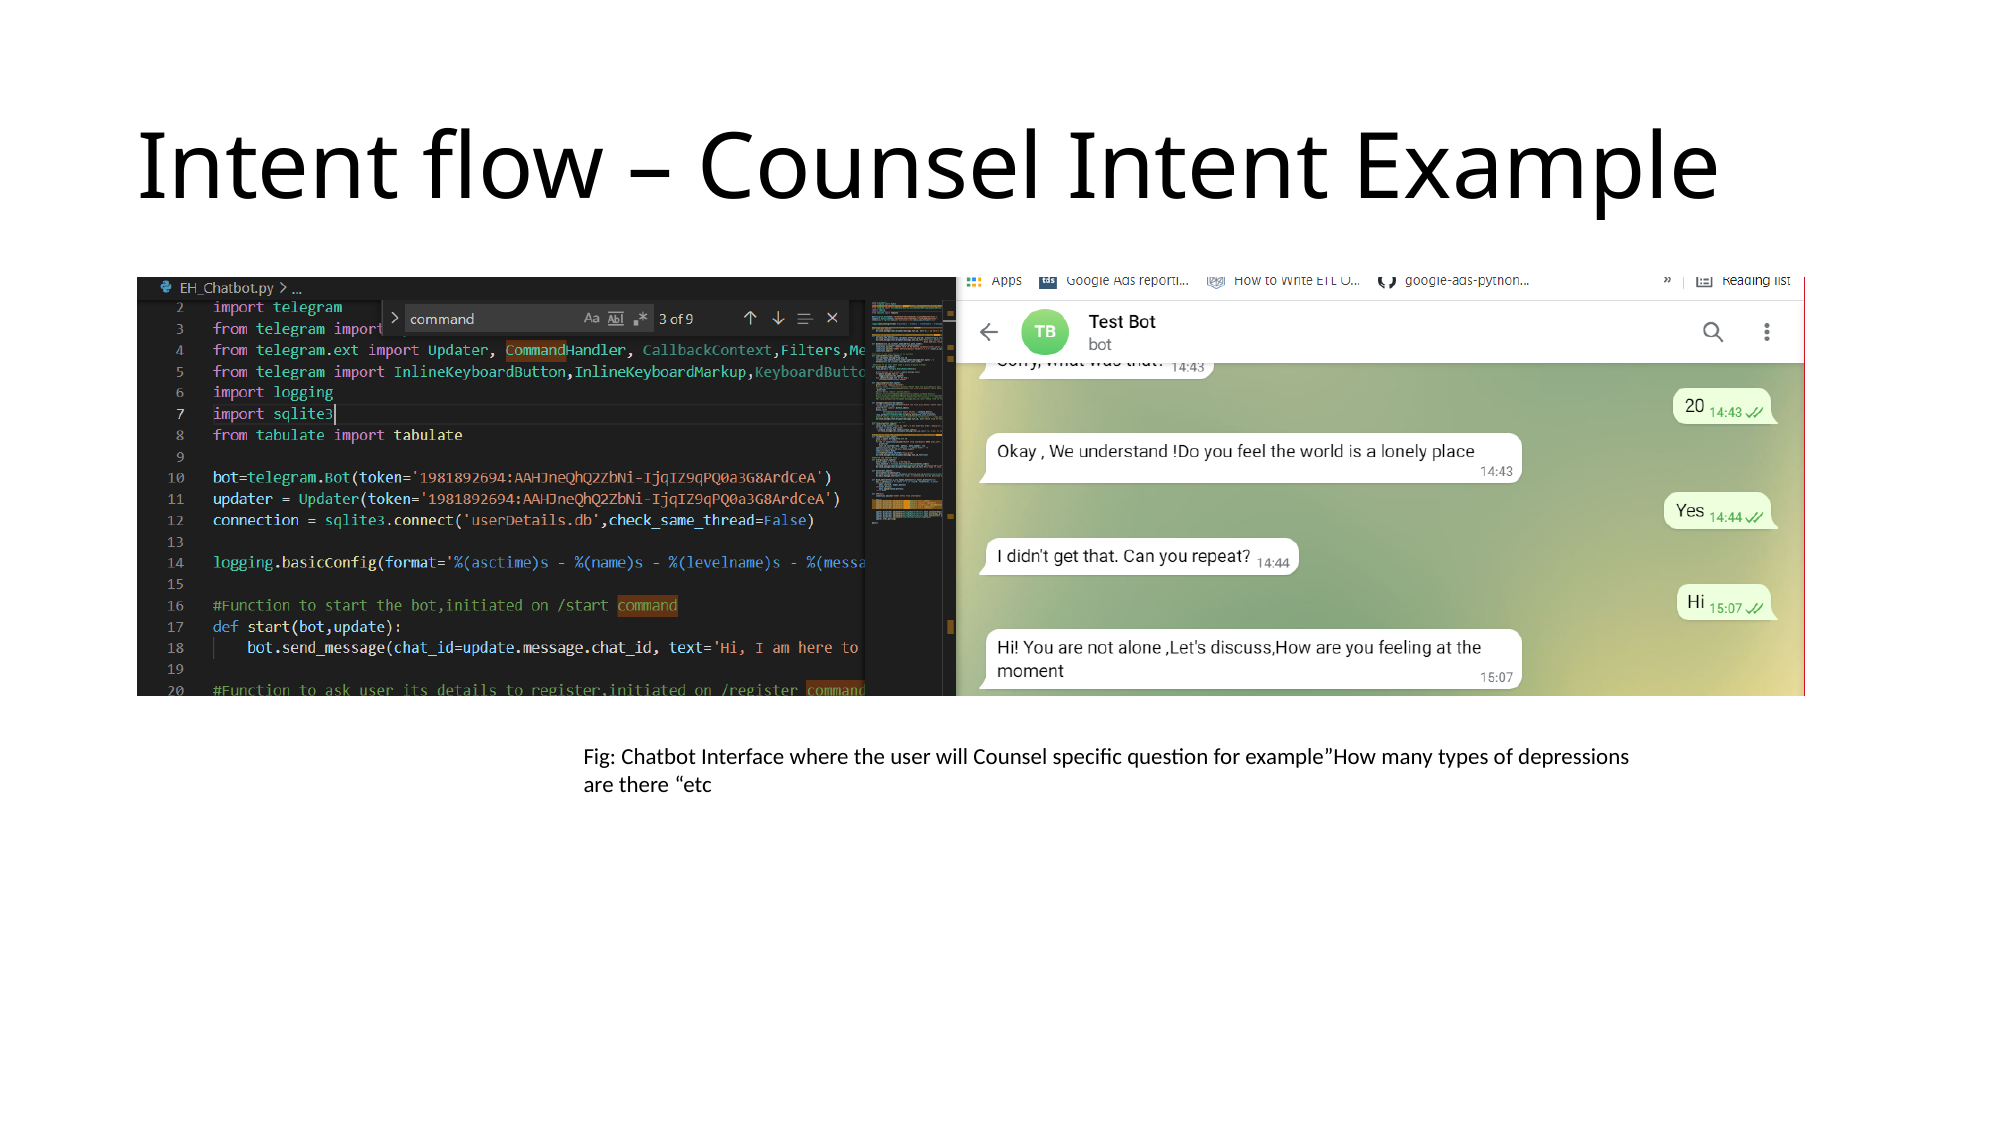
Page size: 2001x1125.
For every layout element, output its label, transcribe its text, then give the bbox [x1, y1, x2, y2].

title Intent flow – Counsel Intent Example [137, 59, 1863, 278]
picture [137, 277, 1805, 696]
text_box Fig: Chatbot Interface where the user will Counsel specific question for example”How many types of depressions are there “etc [568, 734, 1675, 804]
